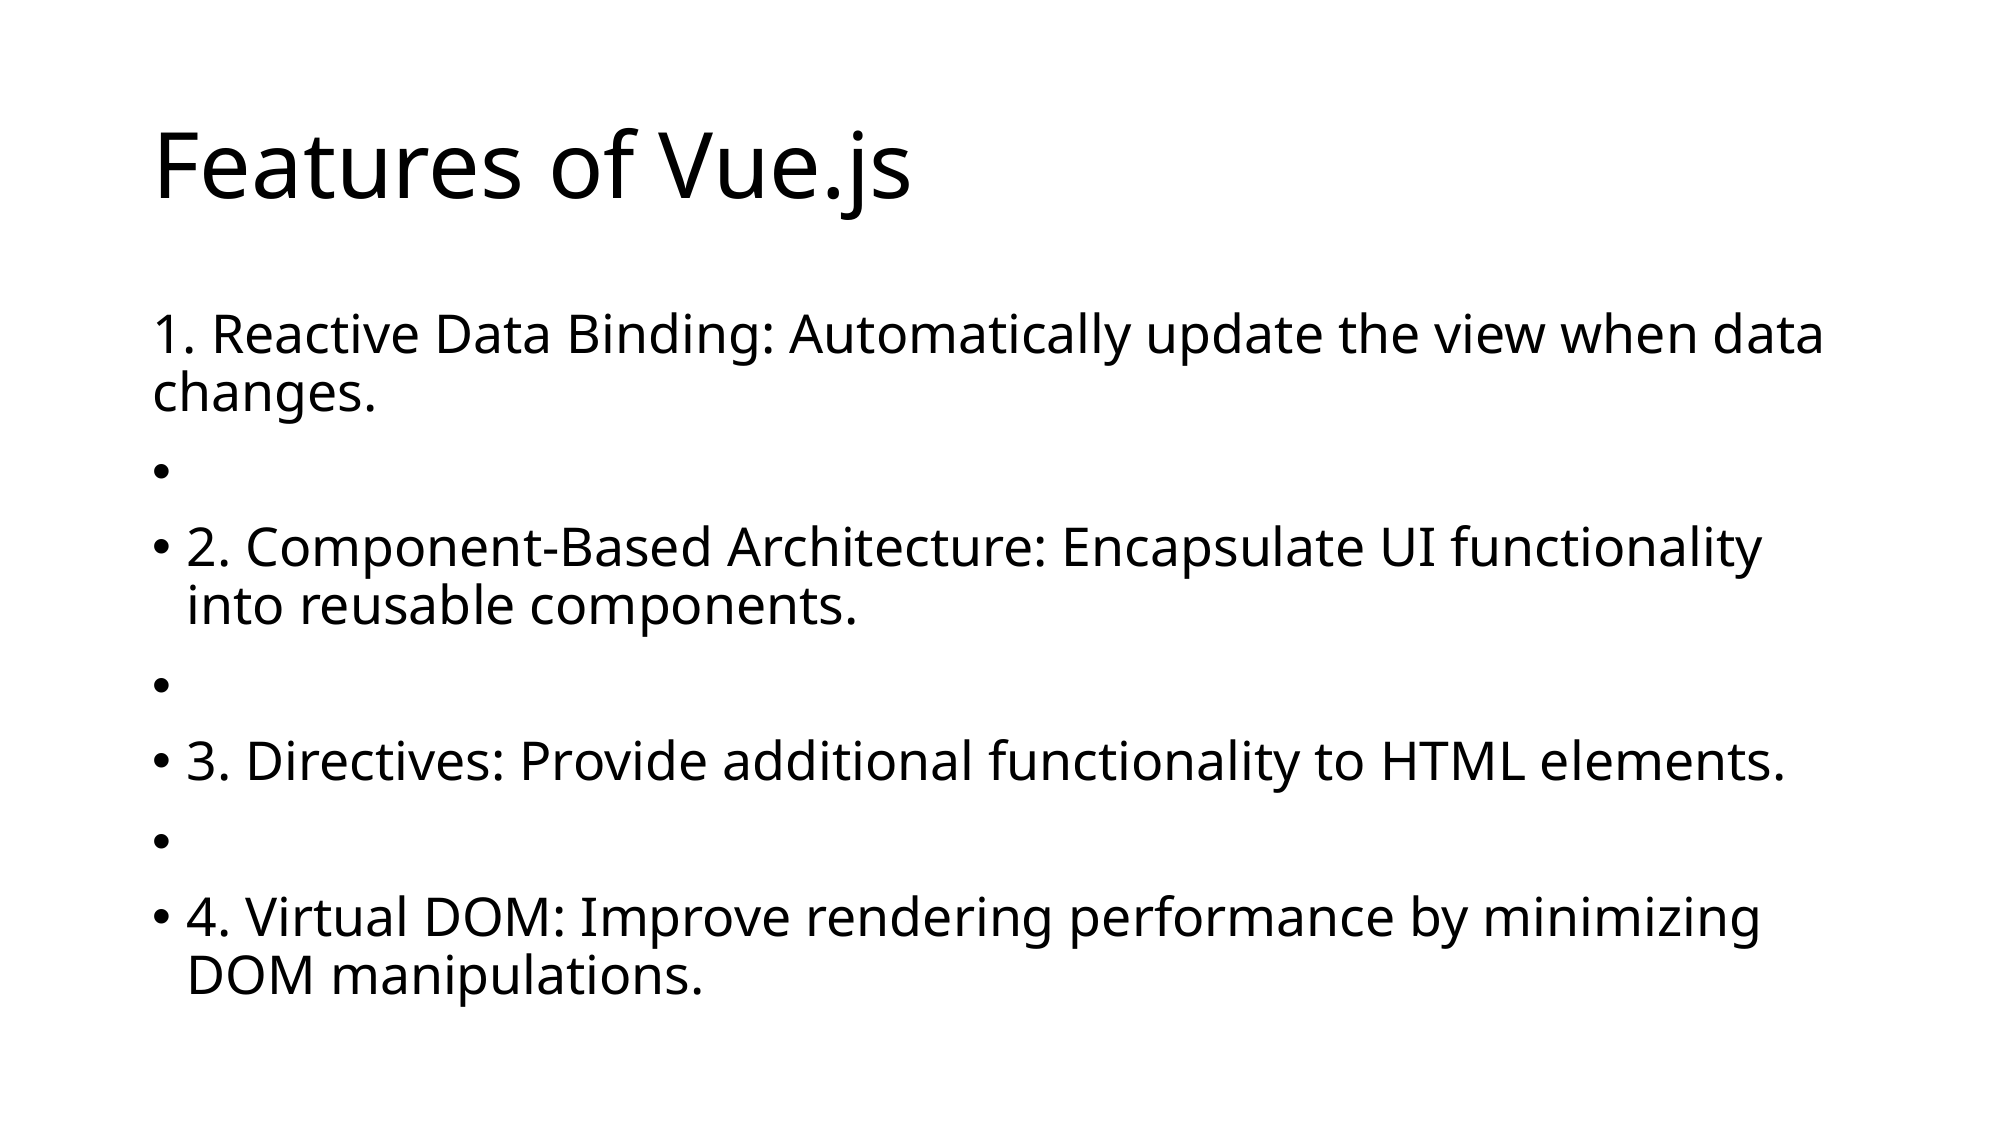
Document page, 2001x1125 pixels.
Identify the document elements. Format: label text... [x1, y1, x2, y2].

list 1. Reactive Data Binding: Automatically update the view when data changes. 2. Component-Based Architecture: Encapsulate UI functionality into reusable components. 3. Directives: Provide additional functionality to HTML elements. 4. Virtual DOM: Improve rendering performance by minimizing DOM manipulations. [137, 299, 1863, 1014]
title Features of Vue.js [137, 59, 1863, 278]
